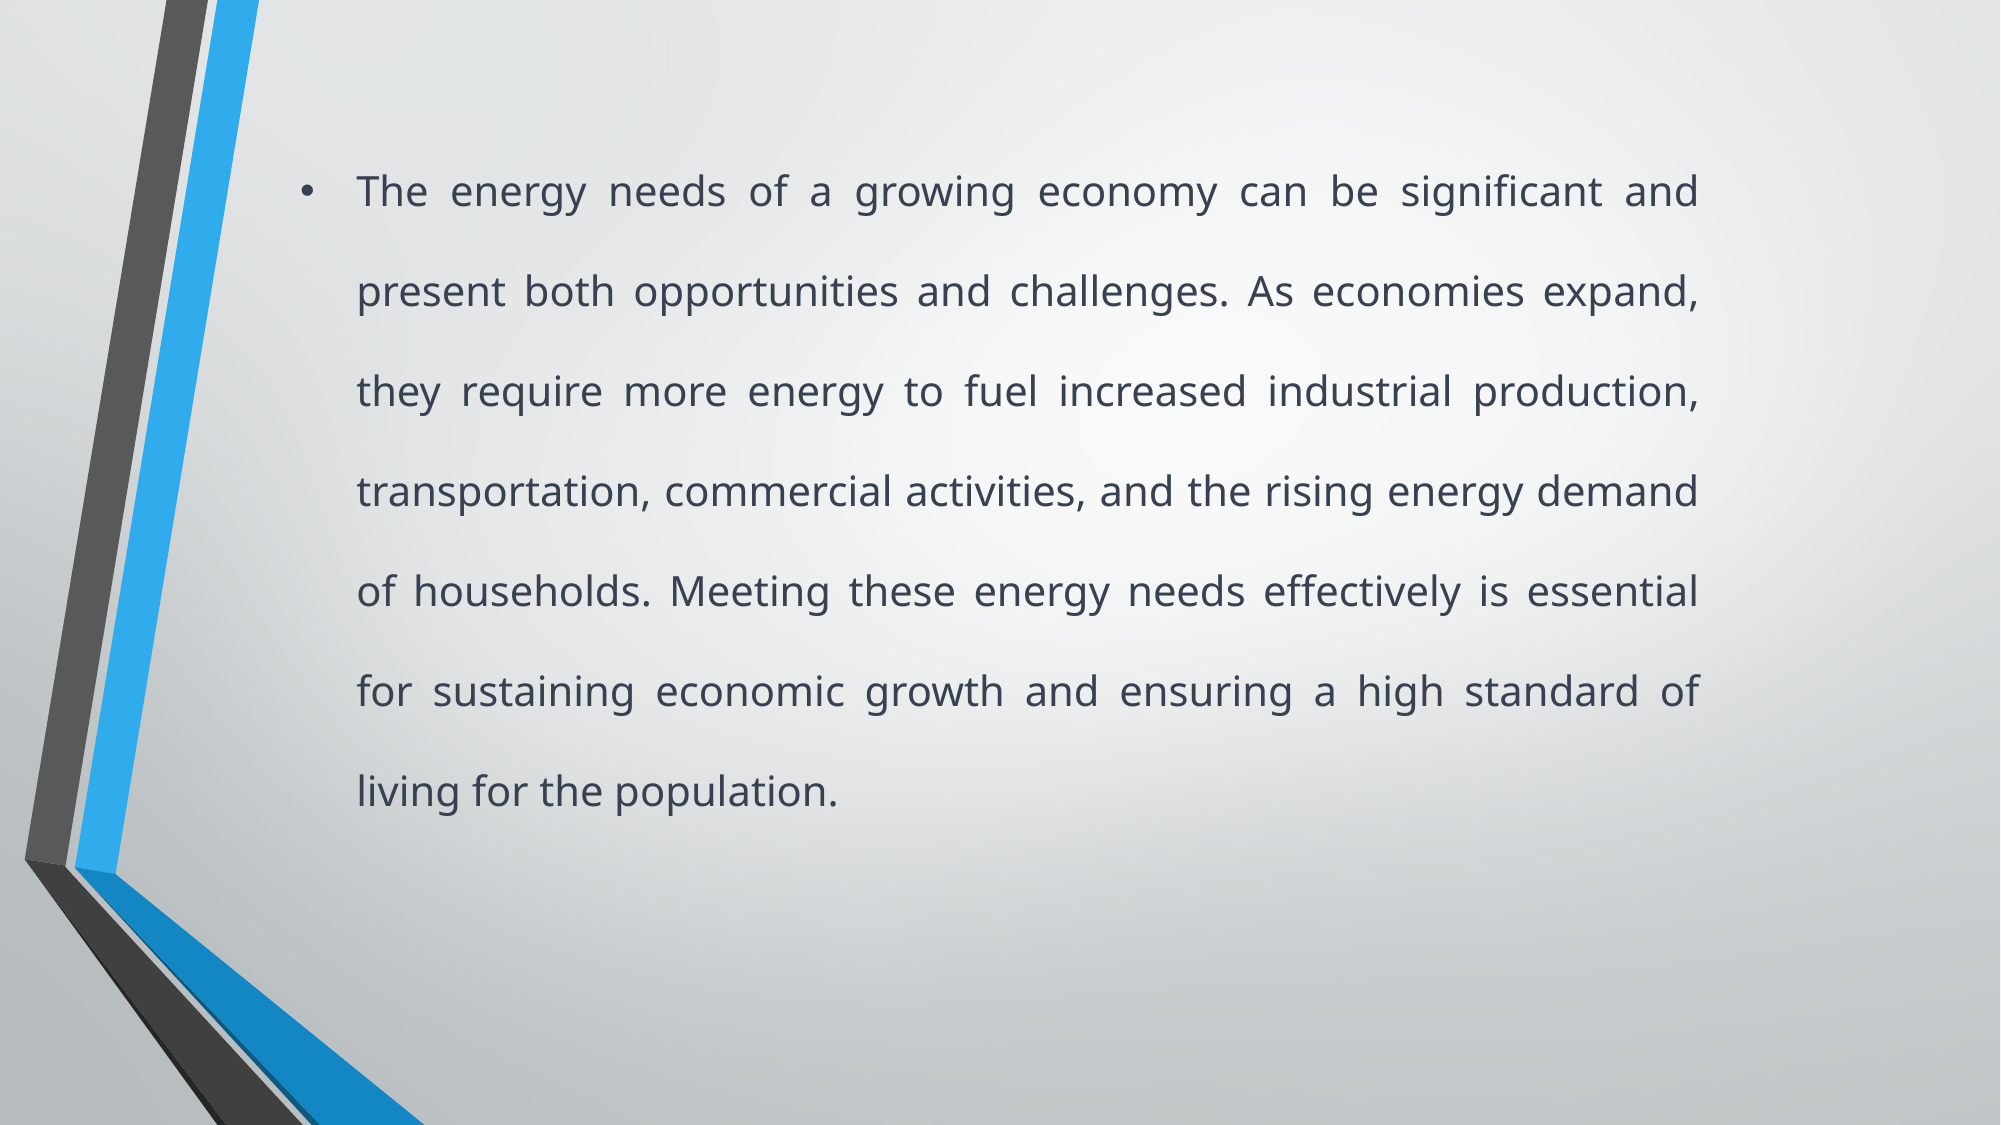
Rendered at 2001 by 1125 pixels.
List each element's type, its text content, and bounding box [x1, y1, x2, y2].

text_box The energy needs of a growing economy can be significant and present both opportunities and challenges. As economies expand, they require more energy to fuel increased industrial production, transportation, commercial activities, and the rising energy demand of households. Meeting these energy needs effectively is essential for sustaining economic growth and ensuring a high standard of living for the population. [285, 107, 1715, 823]
